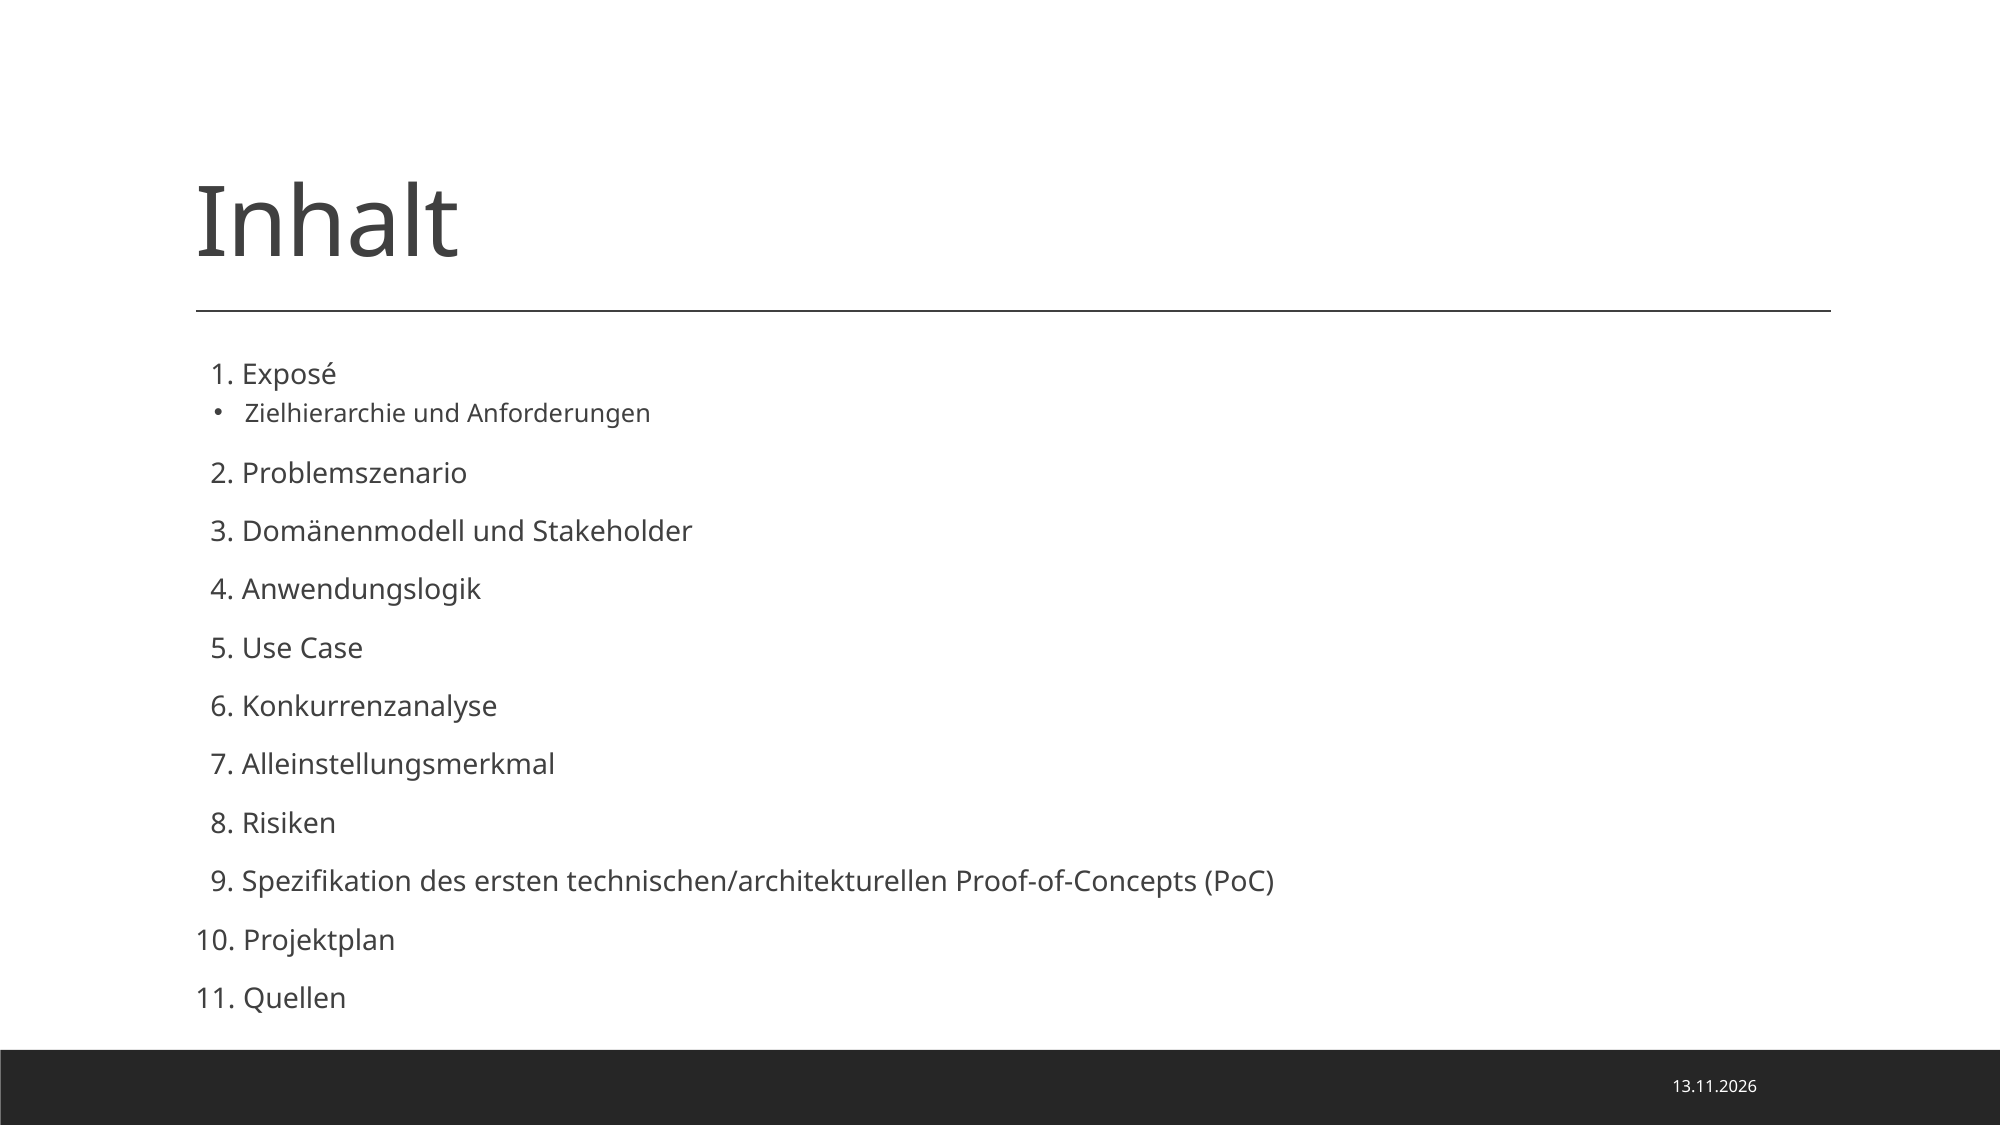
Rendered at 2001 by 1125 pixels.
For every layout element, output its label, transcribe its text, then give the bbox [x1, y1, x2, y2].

title Inhalt [180, 47, 1830, 285]
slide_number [1348, 1057, 1773, 1118]
list 1. Exposé Zielhierarchie und Anforderungen 2. Problemszenario 3. Domänenmodell und Stakeholder 4. Anwendungslogik 5. Use Case 6. Konkurrenzanalyse 7. Alleinstellungsmerkmal 8. Risiken 9. Spezifikation des ersten technischen/architekturellen Proof-of-Concepts (PoC) 10. Projektplan 11. Quellen [180, 345, 1830, 1029]
